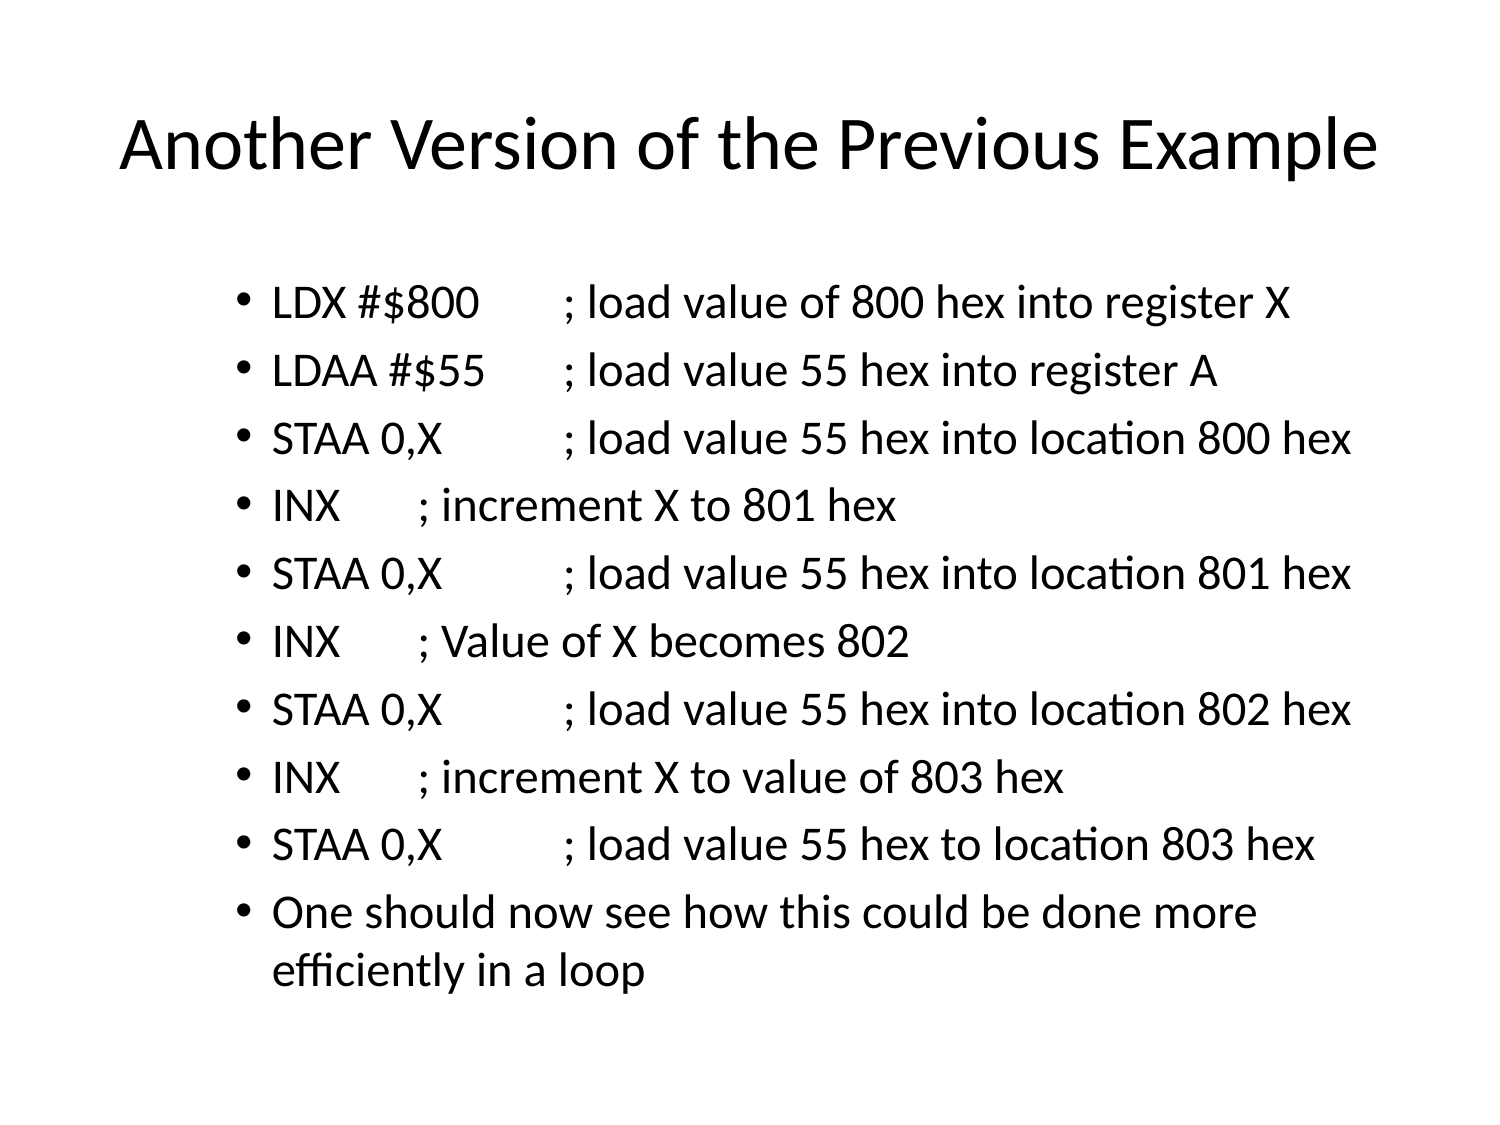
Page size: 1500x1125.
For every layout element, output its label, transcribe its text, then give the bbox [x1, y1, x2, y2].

title Another Version of the Previous Example [75, 45, 1425, 233]
list LDX #$800 ; load value of 800 hex into register X LDAA #$55 ; load value 55 hex into register A STAA 0,X ; load value 55 hex into location 800 hex INX ; increment X to 801 hex STAA 0,X ; load value 55 hex into location 801 hex INX ; Value of X becomes 802 STAA 0,X ; load value 55 hex into location 802 hex INX ; increment X to value of 803 hex STAA 0,X ; load value 55 hex to location 803 hex One should now see how this could be done more efficiently in a loop [75, 262, 1425, 1005]
